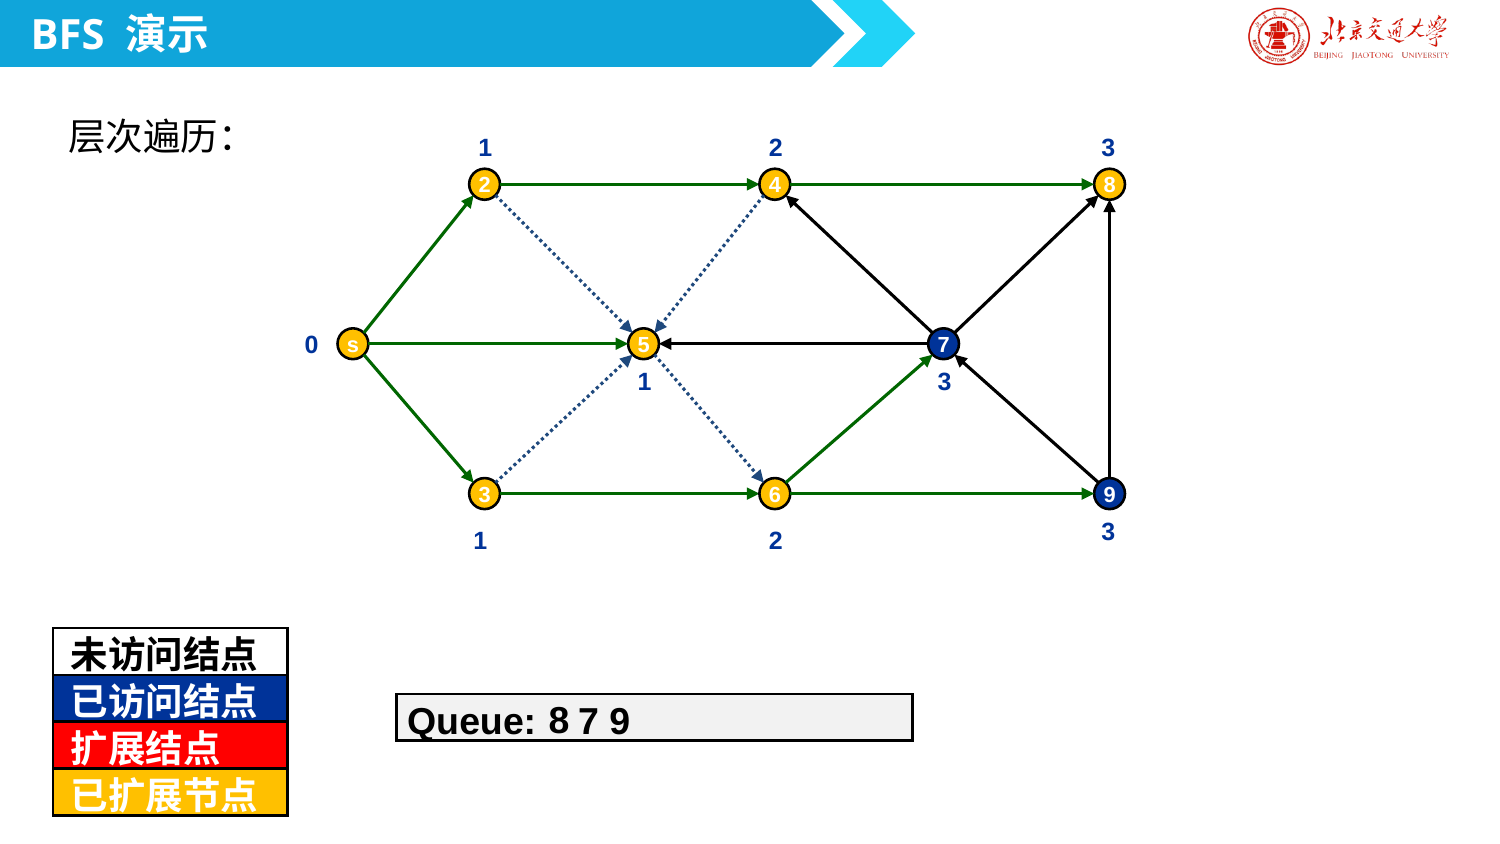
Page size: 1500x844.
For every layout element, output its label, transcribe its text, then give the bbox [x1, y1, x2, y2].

text_box Queue: 7 9 [585, 693, 913, 741]
text_box 2 [469, 168, 500, 200]
text_box 1 [459, 525, 502, 556]
text_box 6 [759, 478, 791, 510]
text_box s [337, 328, 369, 360]
text_box 未访问结点 [53, 628, 288, 674]
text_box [785, 355, 933, 482]
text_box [785, 196, 933, 333]
text_box 已访问结点 [53, 674, 288, 721]
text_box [363, 196, 474, 333]
text_box 8 [533, 688, 585, 748]
text_box 9 [1094, 478, 1126, 510]
text_box 1 [635, 365, 649, 396]
text_box 层次遍历： [53, 105, 271, 166]
text_box Queue: 7 9 [396, 693, 533, 741]
text_box 8 [1094, 168, 1126, 200]
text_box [495, 355, 633, 482]
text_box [495, 196, 633, 333]
text_box 4 [759, 168, 791, 200]
text_box 3 [1087, 515, 1130, 546]
text_box 0 [290, 328, 333, 359]
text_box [654, 196, 765, 333]
text_box 1 [464, 131, 507, 162]
text_box 扩展结点 [53, 721, 288, 769]
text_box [654, 355, 765, 482]
text_box 5 [628, 328, 659, 360]
text_box 2 [755, 525, 797, 556]
text_box 3 [1087, 131, 1130, 162]
text_box 7 [928, 328, 959, 360]
text_box 3 [469, 478, 500, 510]
text_box 2 [755, 131, 797, 162]
text_box 已扩展节点 [53, 769, 288, 816]
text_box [363, 355, 474, 482]
picture [1246, 5, 1454, 66]
text_box BFS 演示 [15, 0, 729, 65]
text_box 3 [936, 365, 949, 396]
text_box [954, 355, 1099, 482]
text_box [954, 196, 1099, 333]
